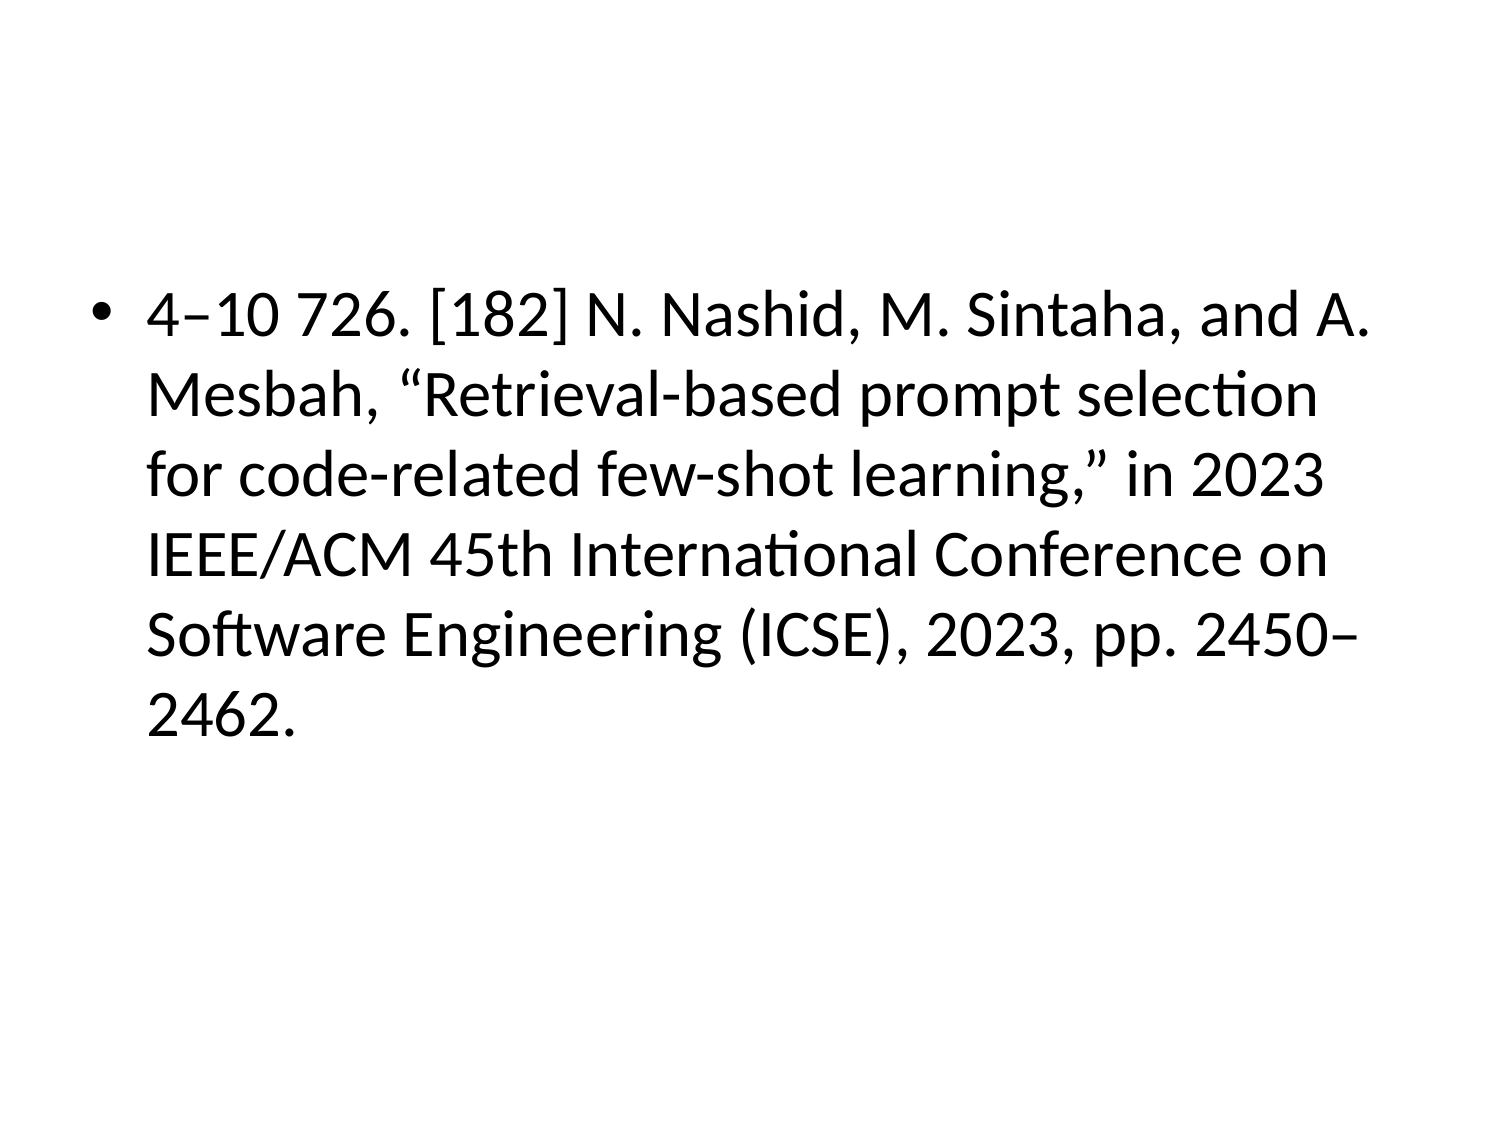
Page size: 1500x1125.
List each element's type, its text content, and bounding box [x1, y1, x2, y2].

list 4–10 726. [182] N. Nashid, M. Sintaha, and A. Mesbah, “Retrieval-based prompt selection for code-related few-shot learning,” in 2023 IEEE/ACM 45th International Conference on Software Engineering (ICSE), 2023, pp. 2450–2462. [75, 262, 1425, 1005]
